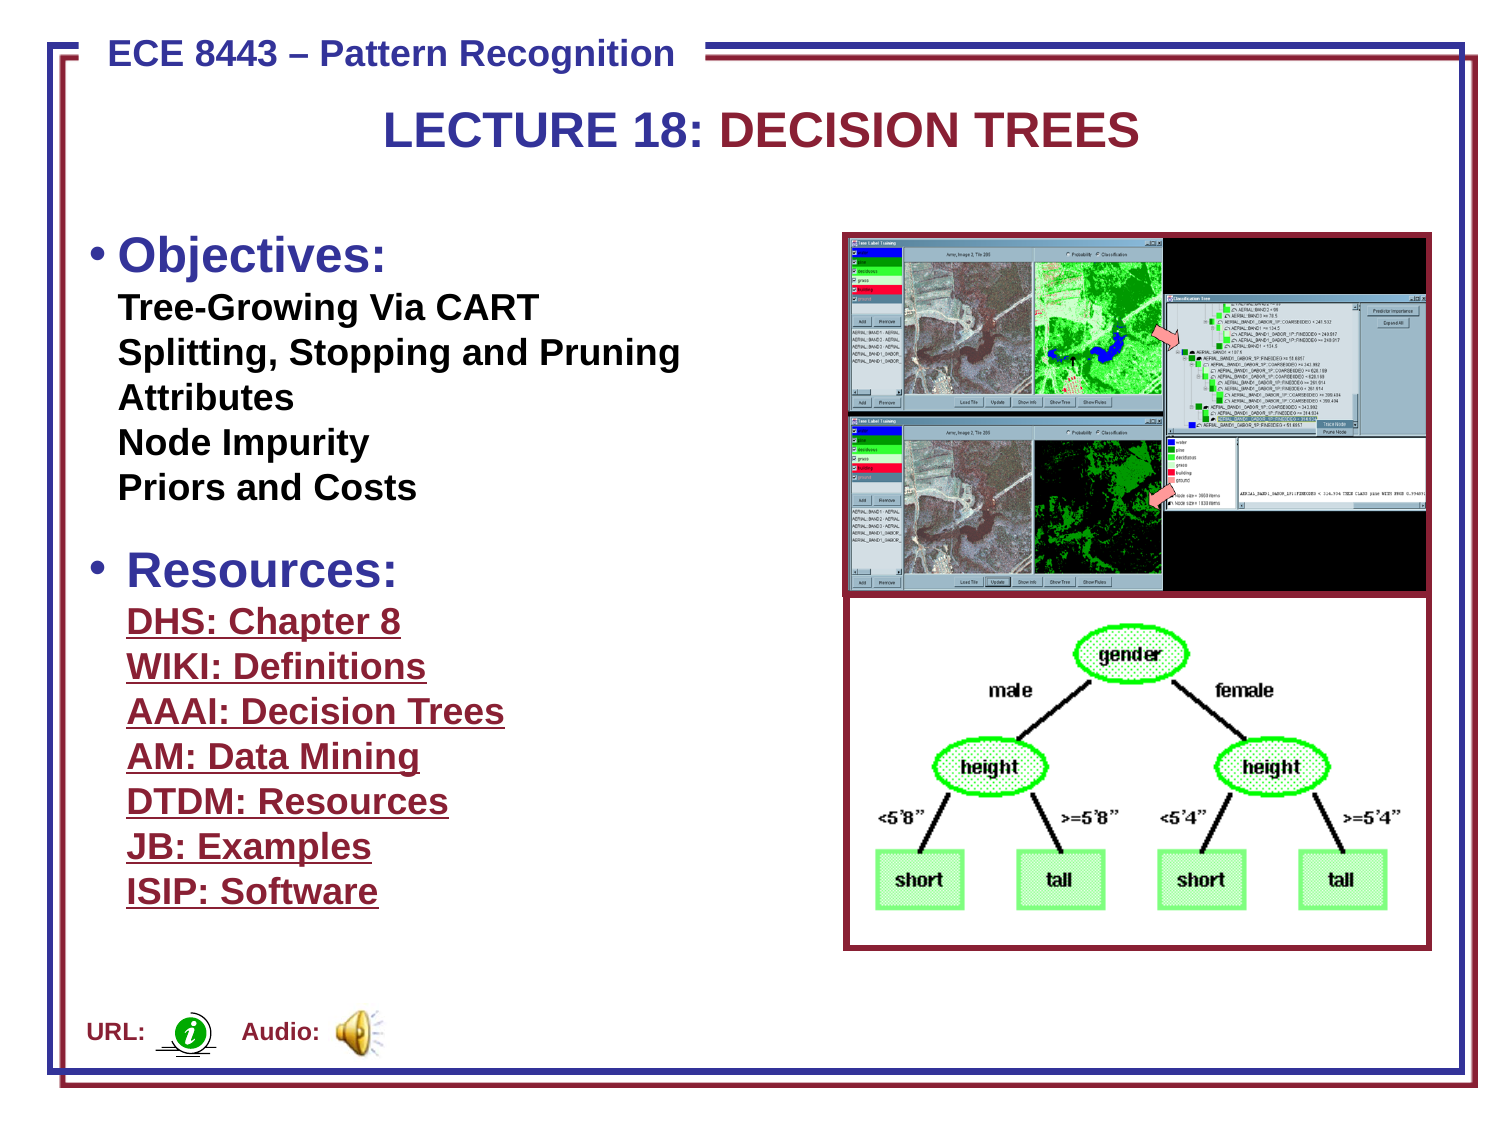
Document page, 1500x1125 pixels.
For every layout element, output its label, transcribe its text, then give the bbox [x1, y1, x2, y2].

text_box Objectives: Tree-Growing Via CART Splitting, Stopping and Pruning Attributes Node Impurity Priors and Costs Resources: DHS: Chapter 8 WIKI: Definitions AAAI: Decision Trees AM: Data Mining DTDM: Resources JB: Examples ISIP: Software [88, 222, 864, 969]
picture [849, 597, 1427, 946]
text_box LECTURE 18: DECISION TREES [67, 90, 1457, 166]
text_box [71, 1003, 391, 1063]
picture [848, 237, 1427, 592]
